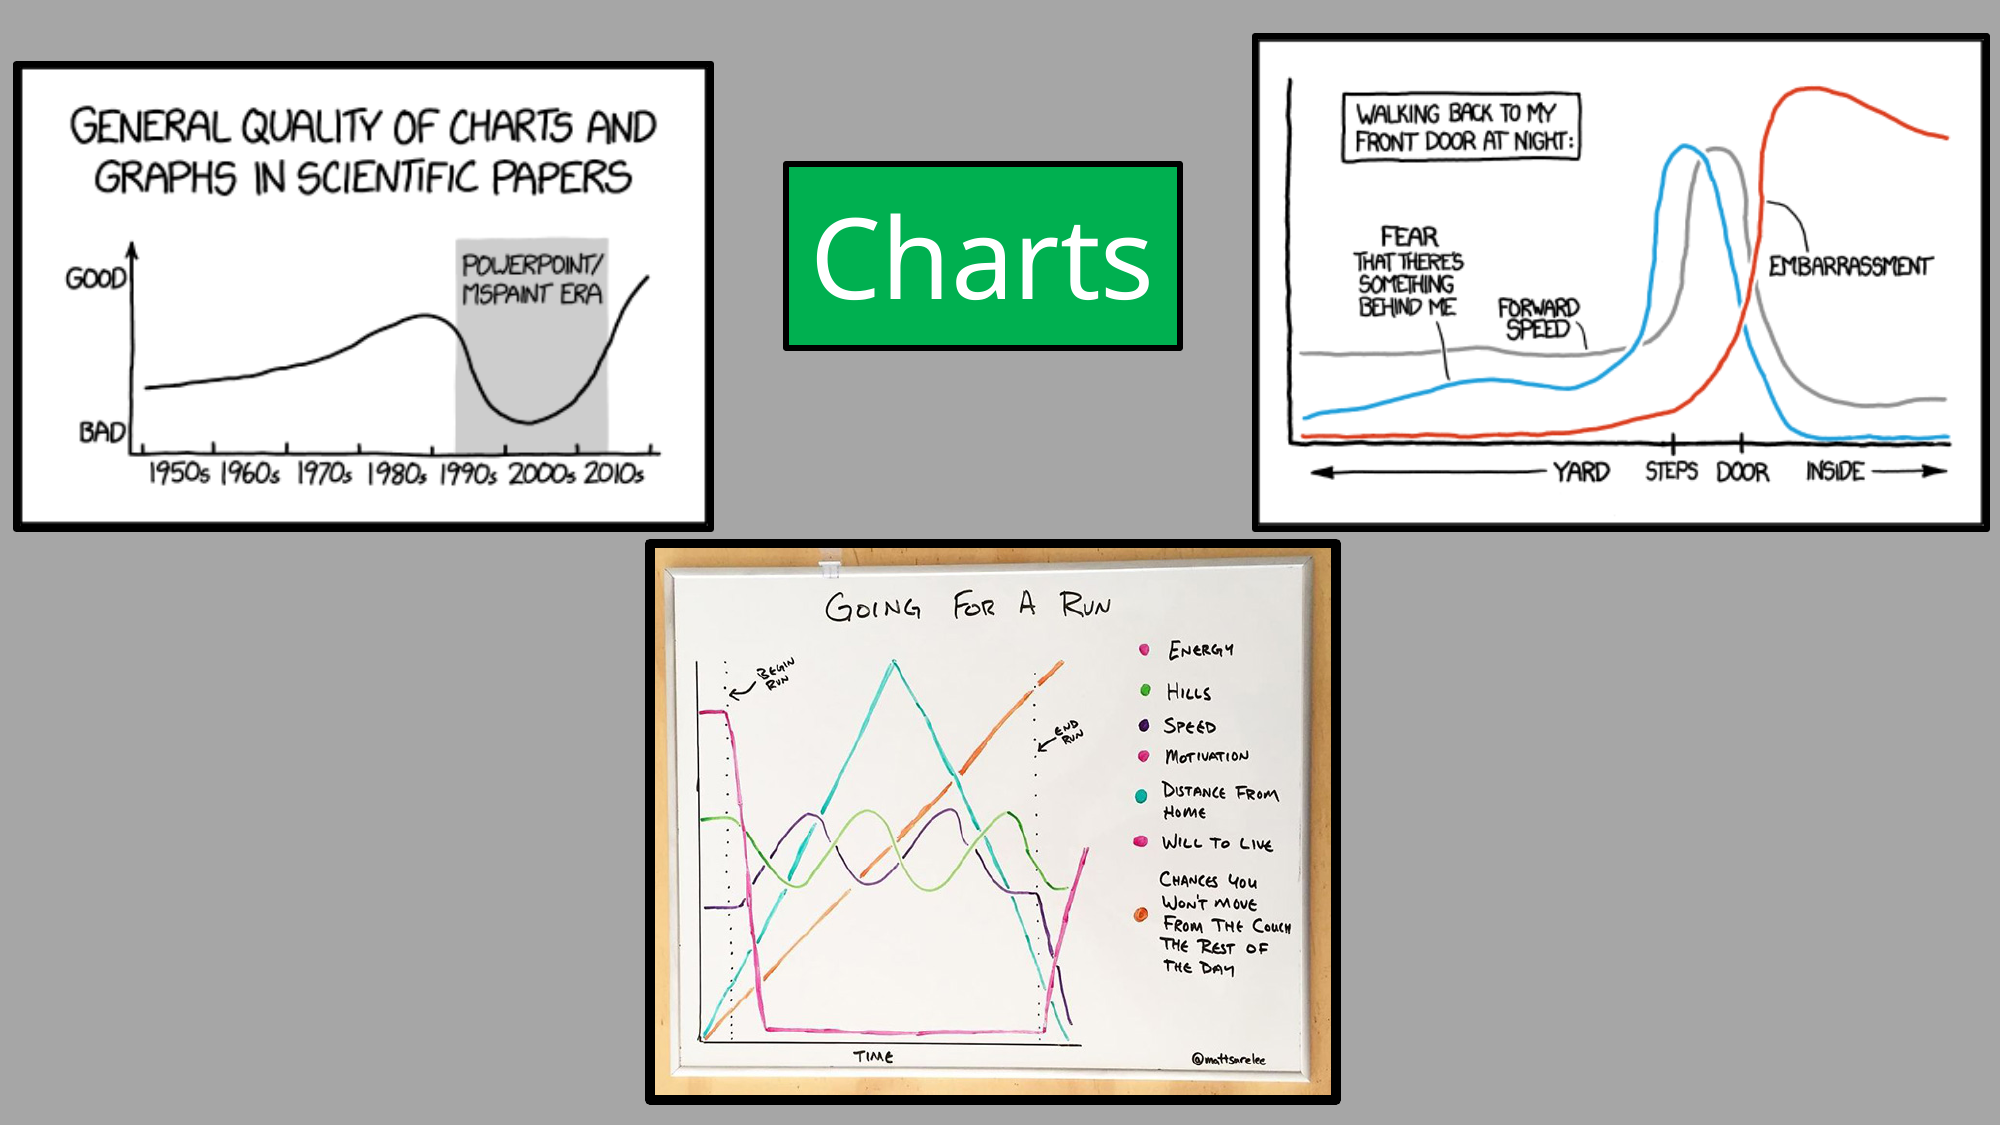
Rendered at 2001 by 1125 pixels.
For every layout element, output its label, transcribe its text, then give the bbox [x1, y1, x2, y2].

picture [1257, 39, 1985, 527]
picture [19, 66, 709, 527]
text_box [785, 163, 1181, 349]
picture [654, 547, 1332, 1096]
text_box Charts [785, 179, 1180, 330]
